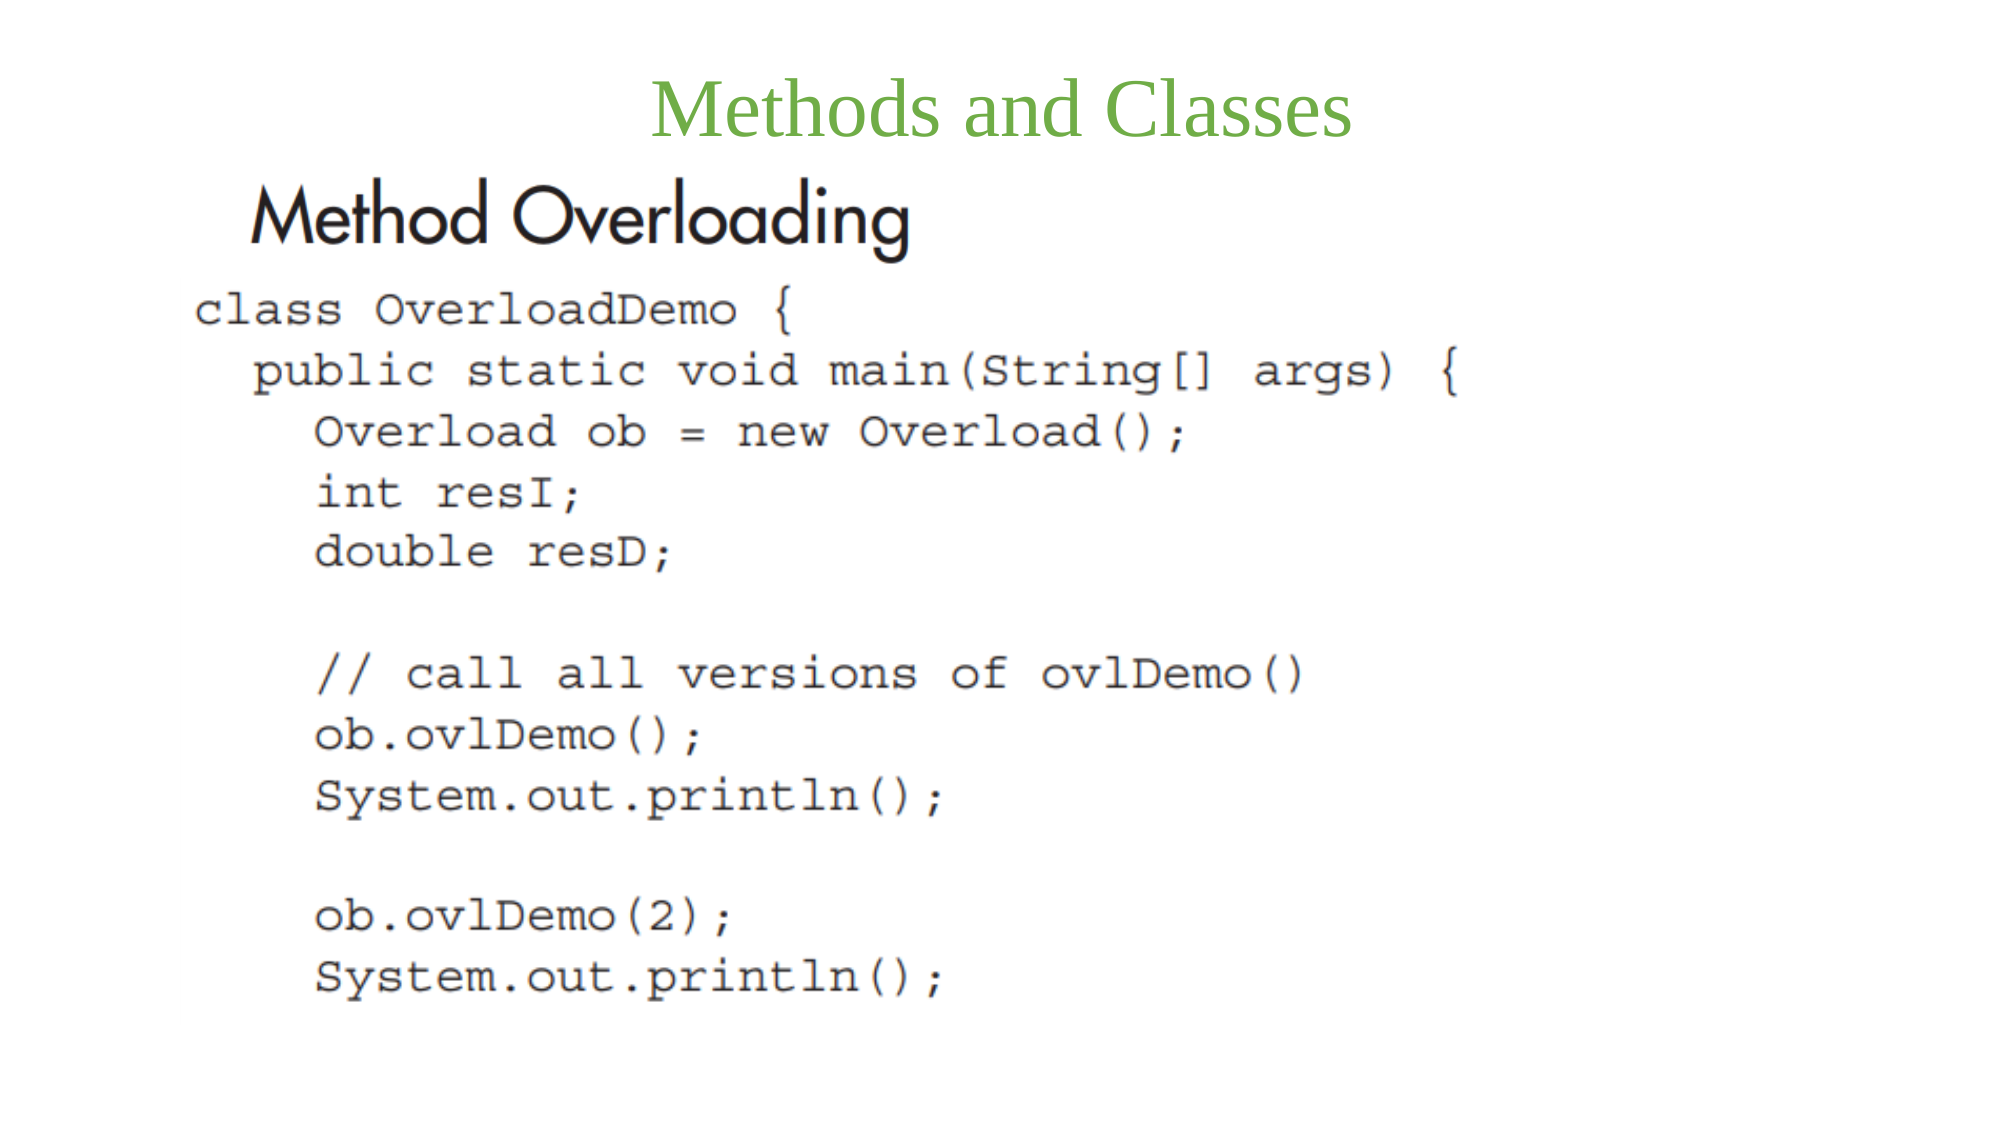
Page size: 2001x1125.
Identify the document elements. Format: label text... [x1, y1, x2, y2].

picture [235, 168, 930, 270]
picture [179, 278, 1508, 1025]
subtitle Methods and Classes [252, 56, 1753, 1055]
